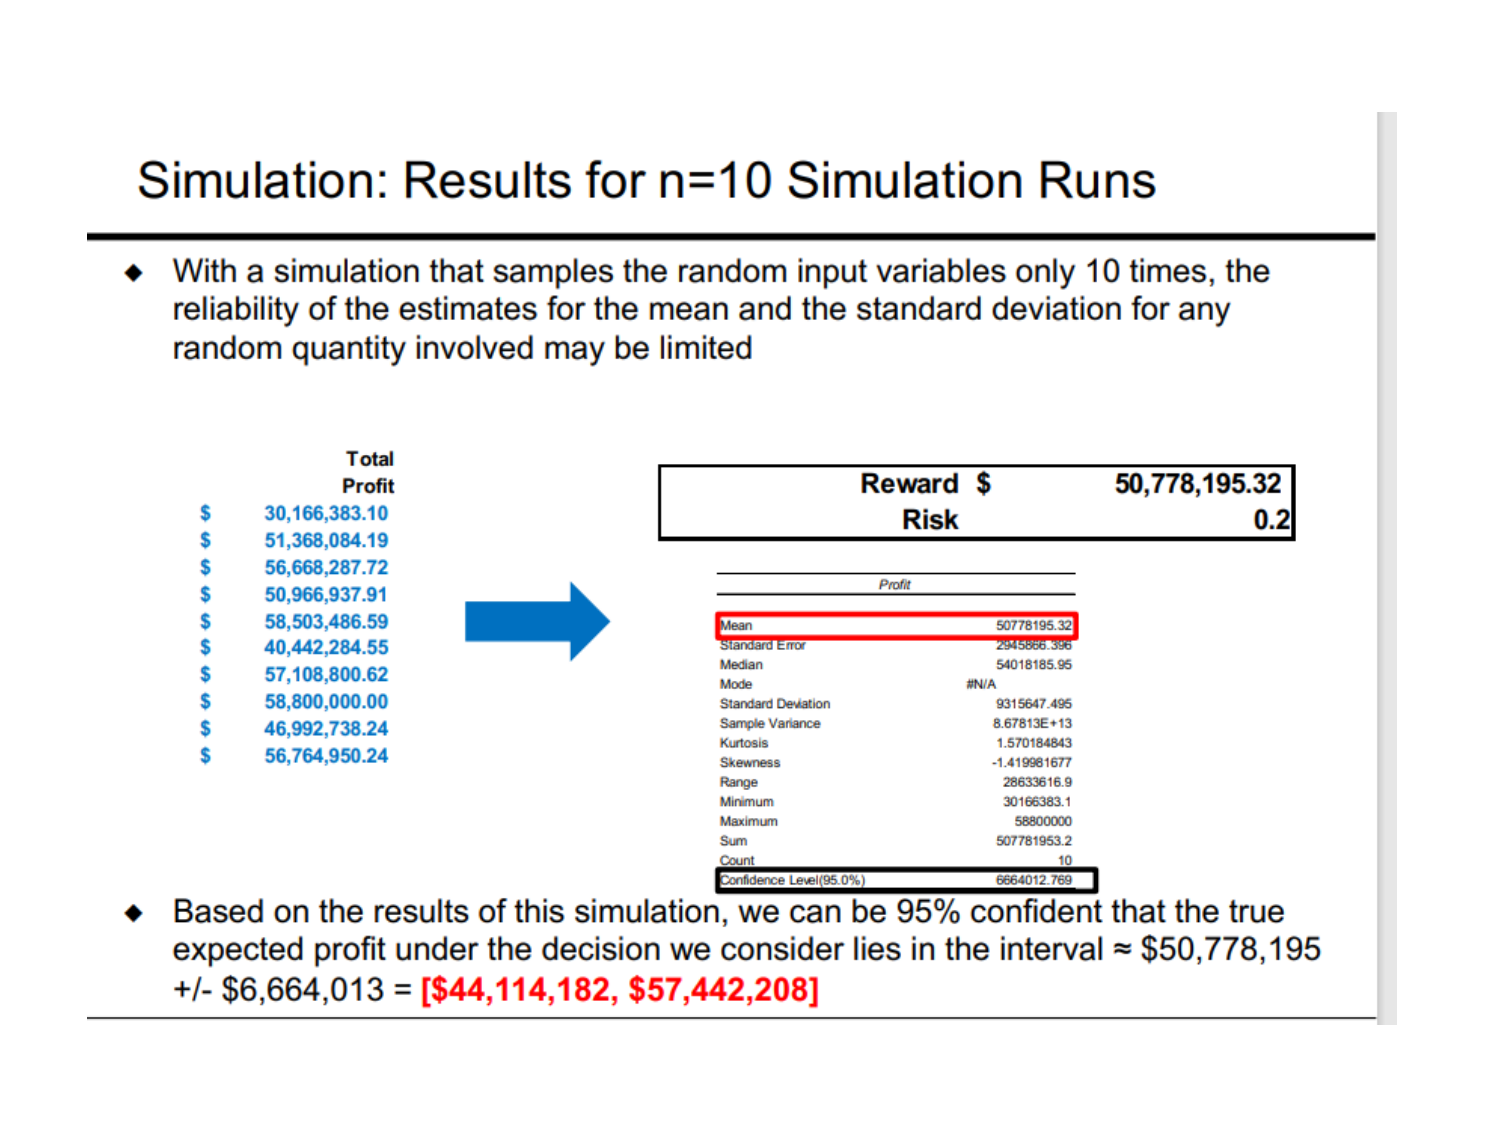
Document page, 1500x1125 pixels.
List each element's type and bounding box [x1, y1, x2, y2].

list [87, 112, 1397, 1026]
